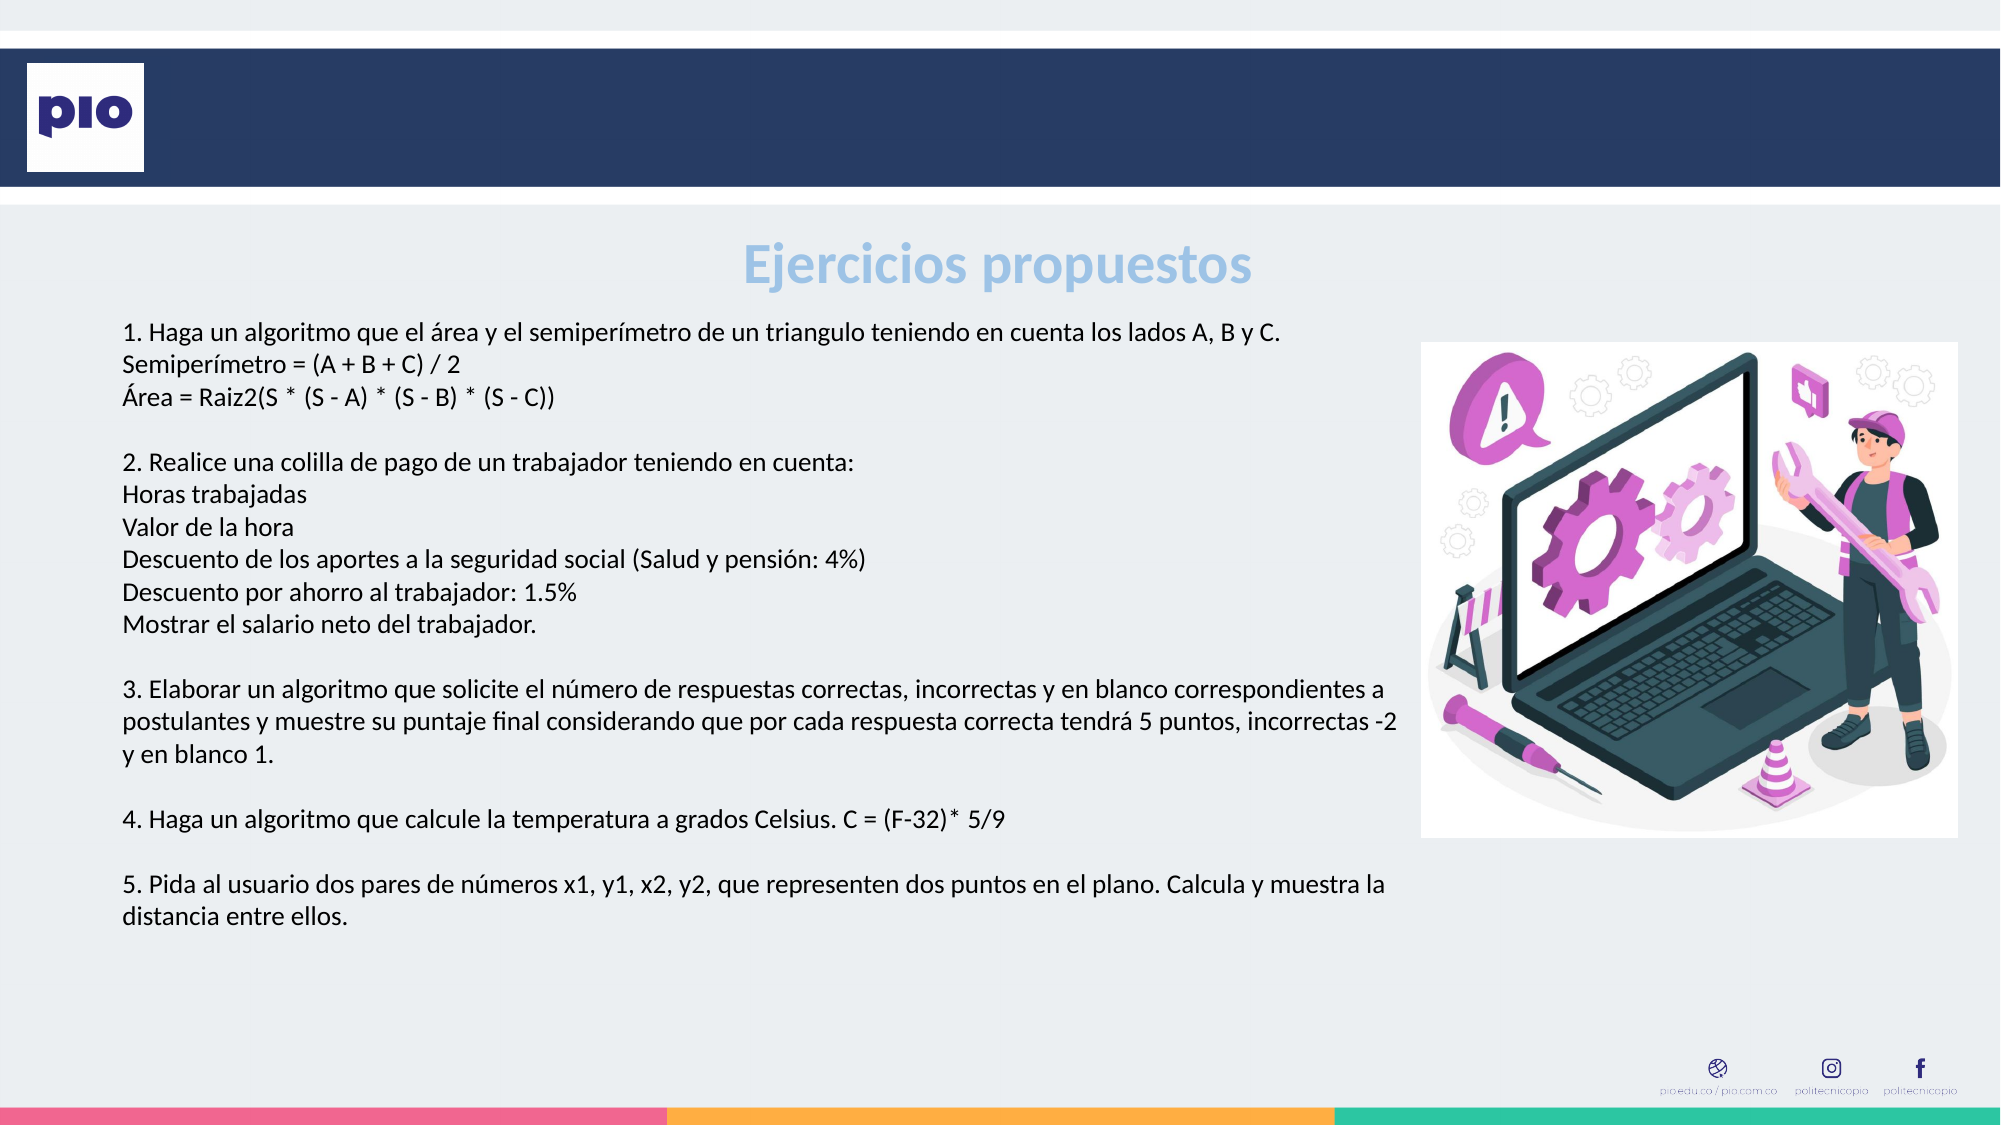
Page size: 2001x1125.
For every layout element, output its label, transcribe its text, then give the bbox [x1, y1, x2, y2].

picture [0, 0, 2001, 1125]
text_box 1. Haga un algoritmo que el área y el semiperímetro de un triangulo teniendo en cuenta los lados A, B y C. Semiperímetro = (A + B + C) / 2 Área = Raiz2(S * (S - A) * (S - B) * (S - C)) 2. Realice una colilla de pago de un trabajador teniendo en cuenta: Horas trabajadas Valor de la hora Descuento de los aportes a la seguridad social (Salud y pensión: 4%) Descuento por ahorro al trabajador: 1.5% Mostrar el salario neto del trabajador. 3. Elaborar un algoritmo que solicite el número de respuestas correctas, incorrectas y en blanco correspondientes a postulantes y muestre su puntaje final considerando que por cada respuesta correcta tendrá 5 puntos, incorrectas -2 y en blanco 1. 4. Haga un algoritmo que calcule la temperatura a grados Celsius. C = (F-32)* 5/9 5. Pida al usuario dos pares de números x1, y1, x2, y2, que representen dos puntos en el plano. Calcula y muestra la distancia entre ellos. [107, 306, 1463, 939]
text_box Ejercicios propuestos [728, 217, 1268, 303]
text_box [44, 56, 171, 182]
